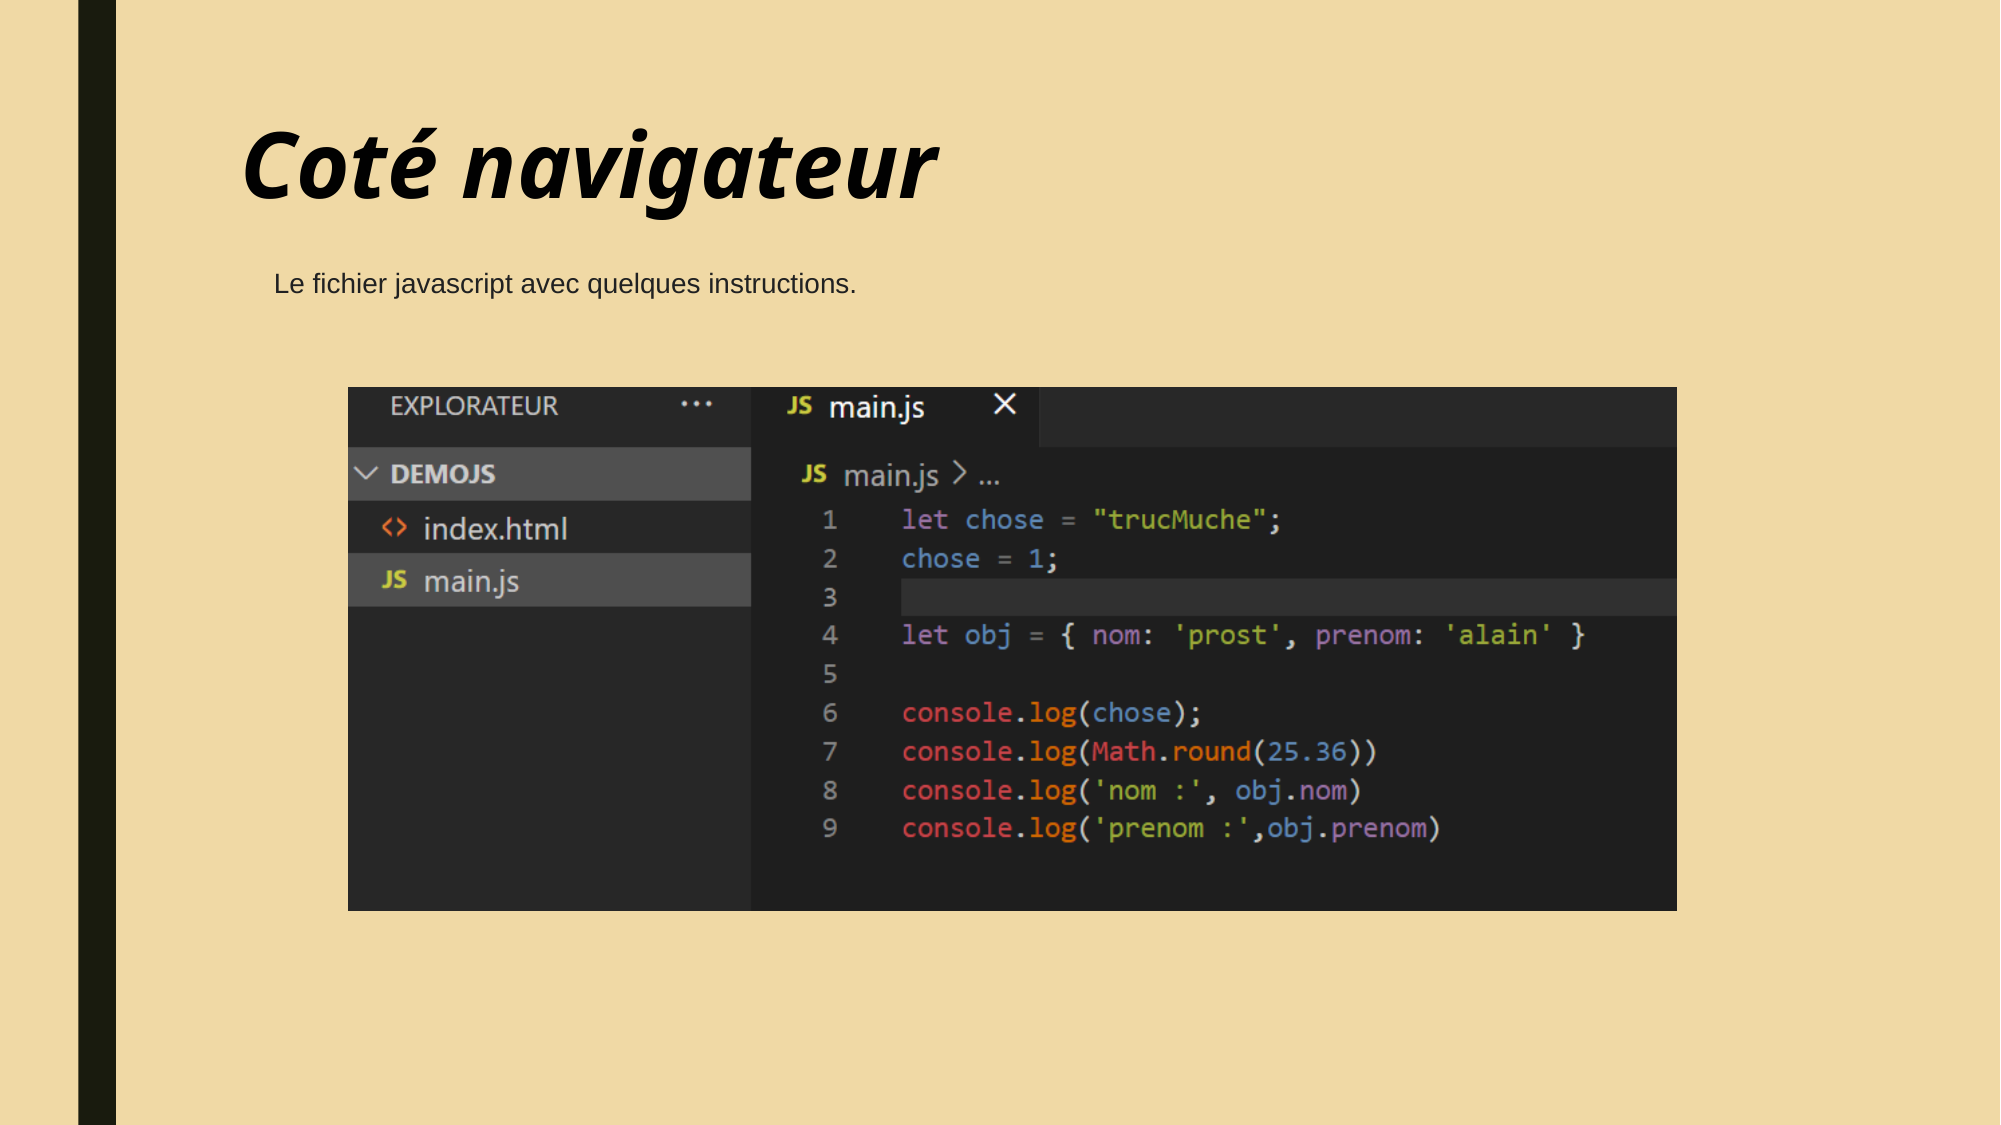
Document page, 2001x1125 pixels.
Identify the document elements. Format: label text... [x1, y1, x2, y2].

list Le fichier javascript avec quelques instructions. [245, 260, 1800, 340]
picture [348, 387, 1677, 911]
title Coté navigateur [225, 112, 1800, 261]
